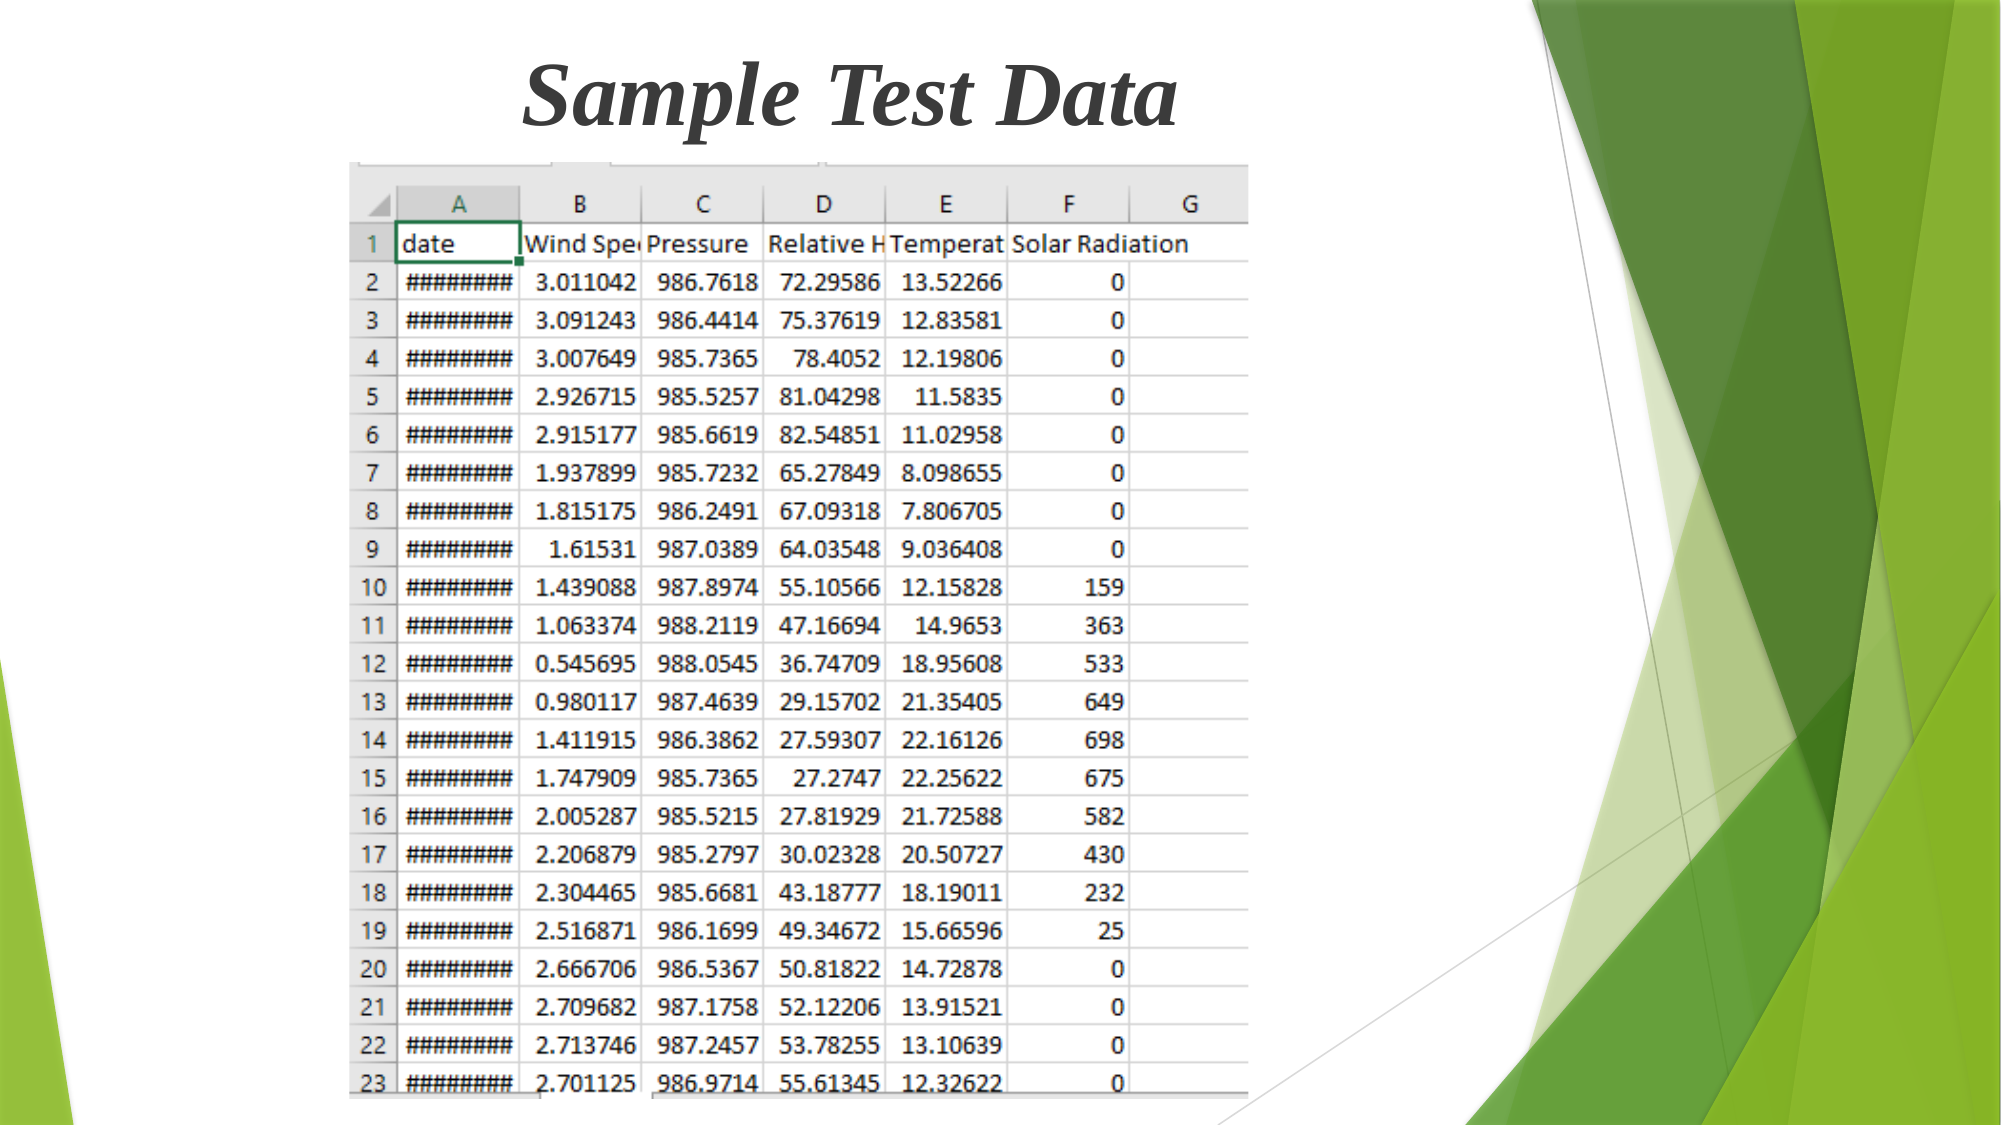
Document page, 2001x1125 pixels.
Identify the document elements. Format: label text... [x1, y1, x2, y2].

title Sample Test Data [145, 26, 1556, 244]
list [348, 161, 1249, 1099]
